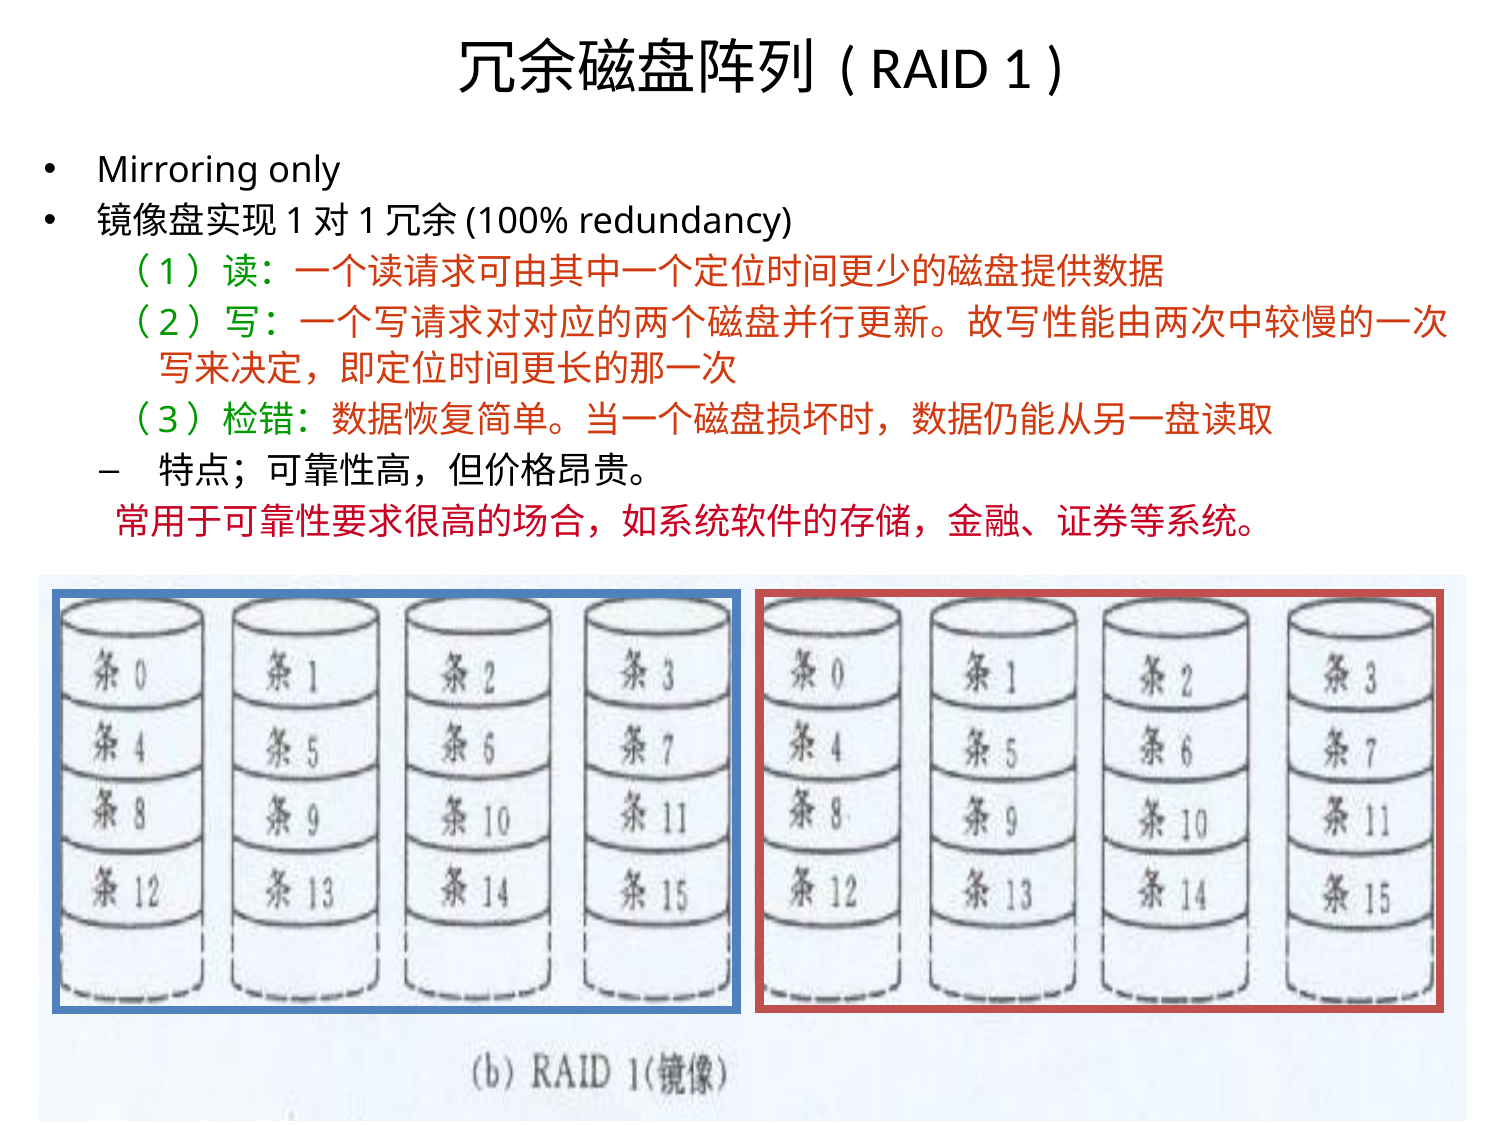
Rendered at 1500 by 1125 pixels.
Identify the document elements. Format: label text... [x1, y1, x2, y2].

list Mirroring only 镜像盘实现1对1冗余(100% redundancy) （1）读：一个读请求可由其中一个定位时间更少的磁盘提供数据 （2）写：一个写请求对对应的两个磁盘并行更新。故写性能由两次中较慢的一次写来决定，即定位时间更长的那一次 （3）检错：数据恢复简单。当一个磁盘损坏时，数据仍能从另一盘读取 特点；可靠性高，但价格昂贵。 常用于可靠性要求很高的场合，如系统软件的存储，金融、证券等系统。 [28, 136, 1465, 551]
title 冗余磁盘阵列 ( RAID 1 ) [38, 21, 1484, 108]
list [38, 575, 1467, 1121]
